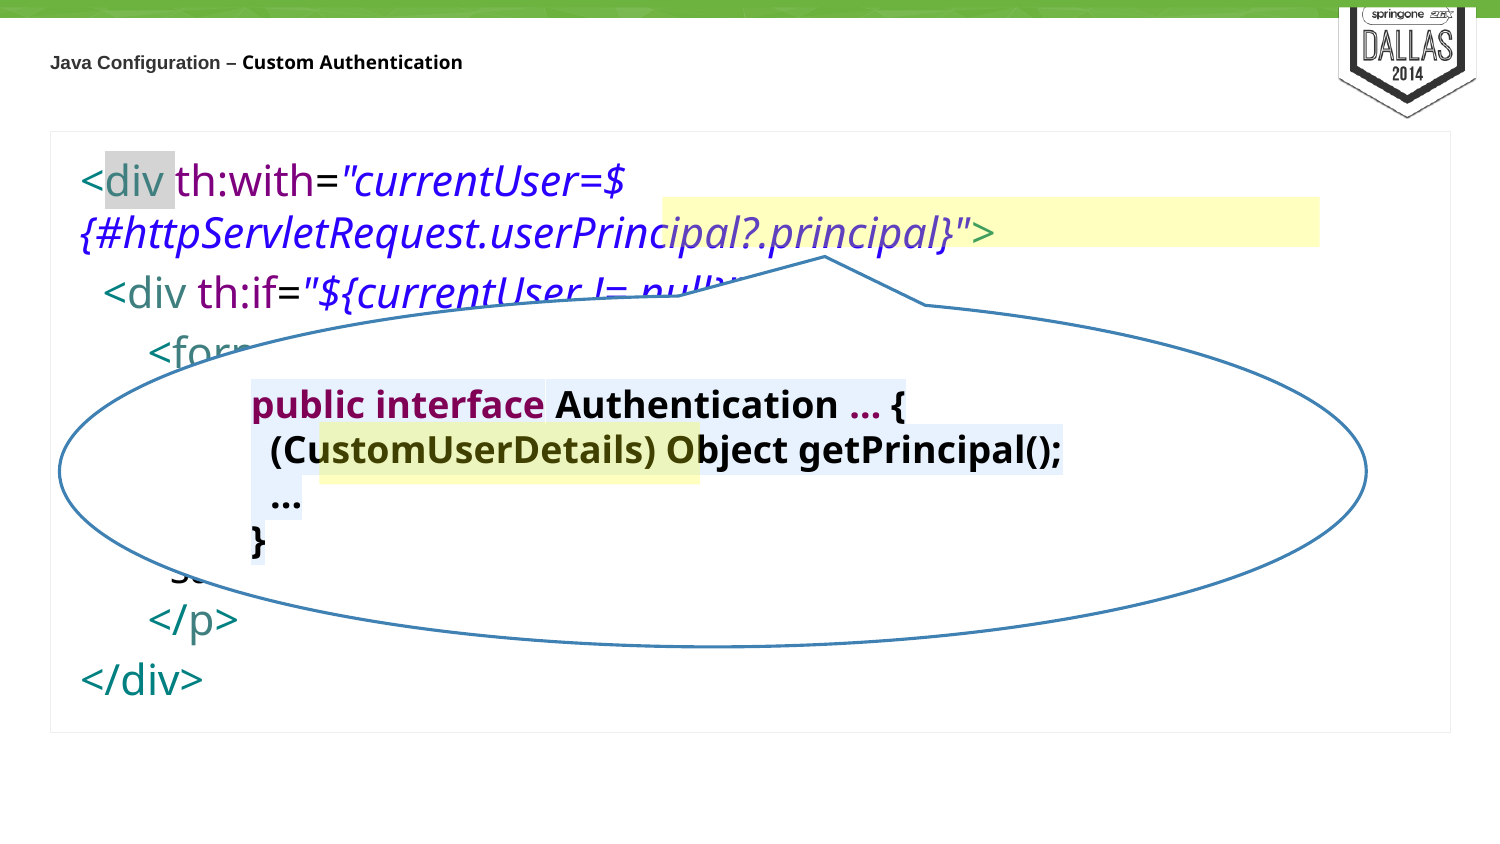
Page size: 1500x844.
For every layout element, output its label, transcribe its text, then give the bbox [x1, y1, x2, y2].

text_box public interface Authentication … { (CustomUserDetails) Object getPrincipal(); ... } [59, 256, 1367, 647]
picture [0, 8, 1500, 122]
list <div th:with="currentUser=${#httpServletRequest.userPrincipal?.principal}"> <div th:if="${currentUser != null}"> <form th:action="@{/logout}" method="post”> <input type="submit" value="Log out" /> </form> <p th:text="${currentUser}”> sample_user </p> </div> [50, 131, 1451, 733]
text_box [662, 196, 1320, 247]
text_box [319, 421, 700, 485]
title Java Configuration – Custom Authentication [49, 49, 1451, 97]
